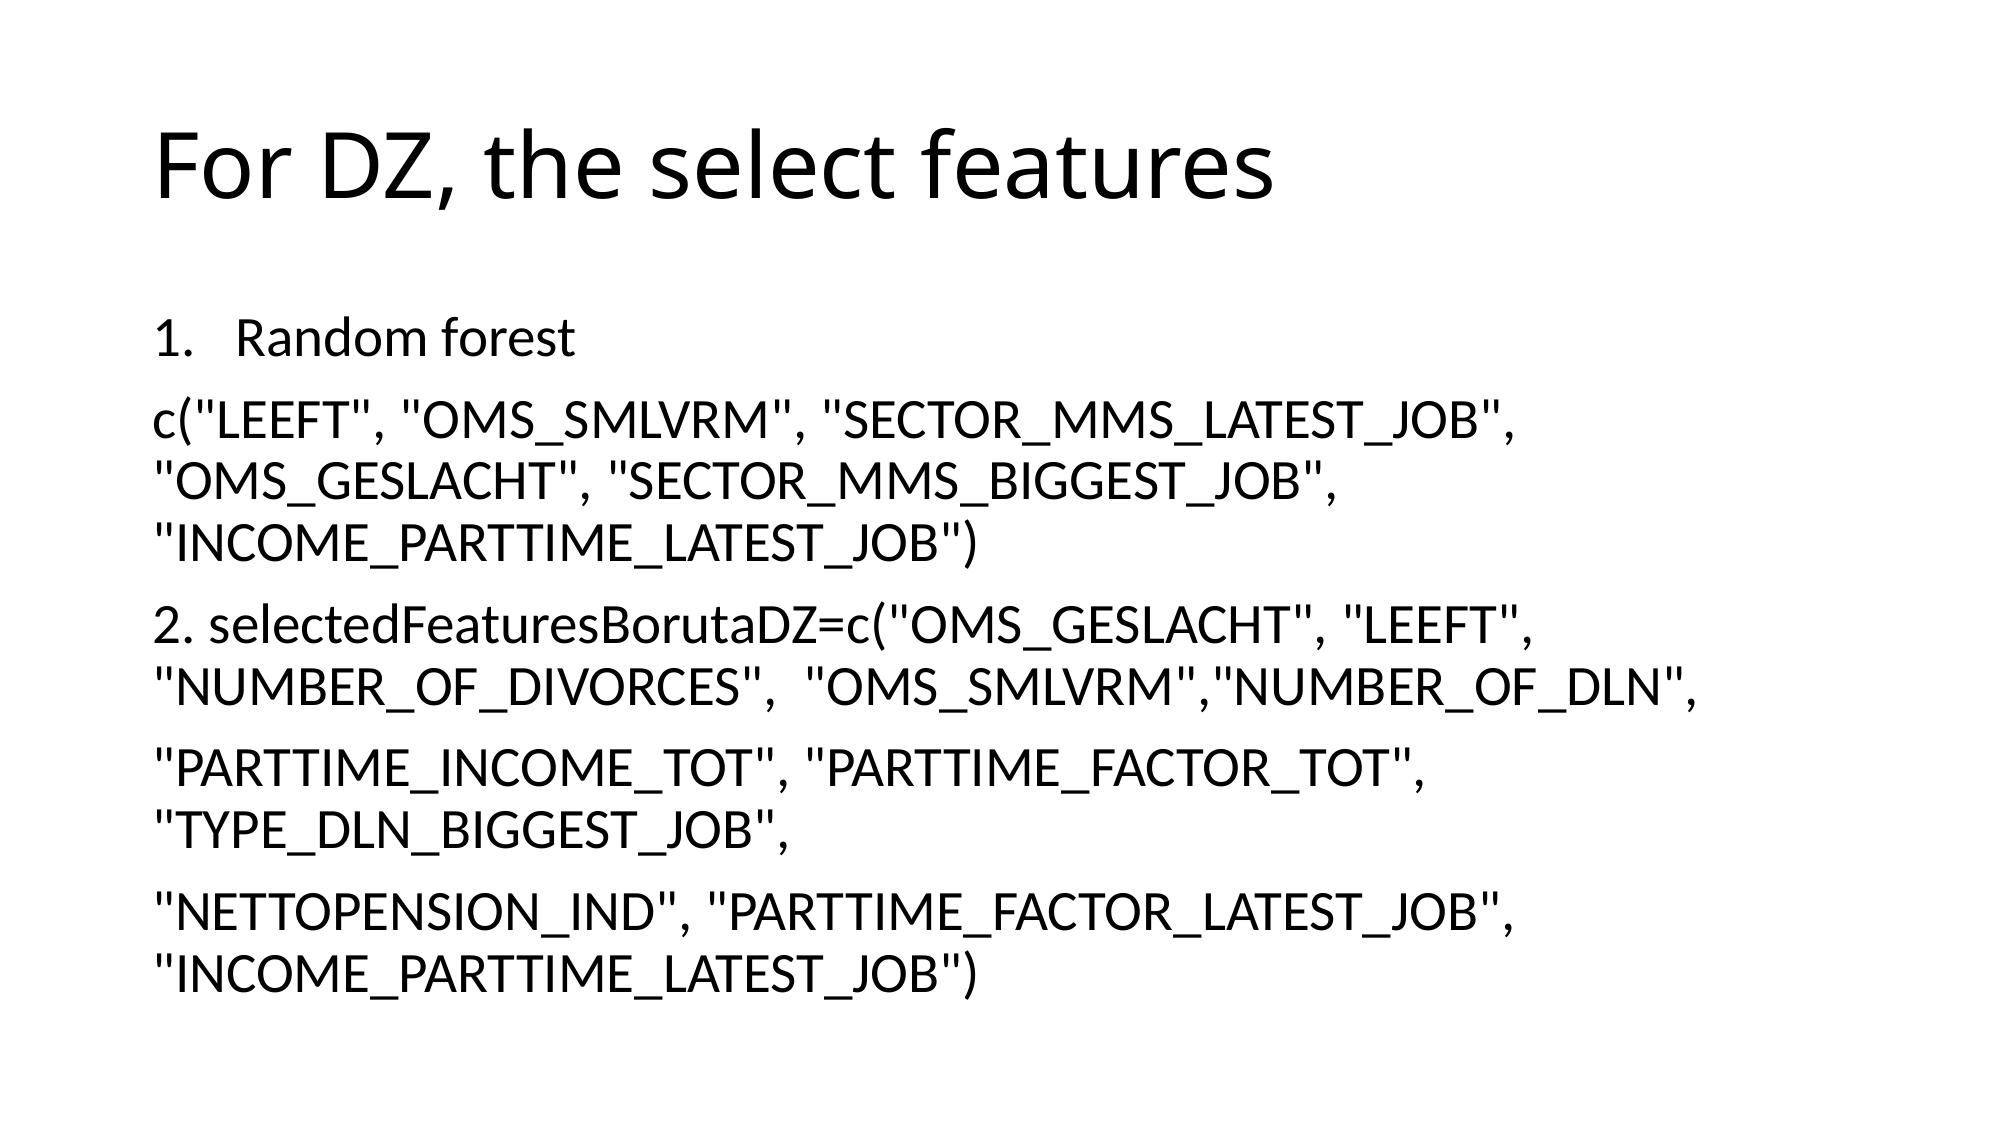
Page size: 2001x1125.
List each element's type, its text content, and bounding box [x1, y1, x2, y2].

list Random forest c("LEEFT", "OMS_SMLVRM", "SECTOR_MMS_LATEST_JOB", "OMS_GESLACHT", "SECTOR_MMS_BIGGEST_JOB", "INCOME_PARTTIME_LATEST_JOB") 2. selectedFeaturesBorutaDZ=c("OMS_GESLACHT", "LEEFT", "NUMBER_OF_DIVORCES", "OMS_SMLVRM","NUMBER_OF_DLN", "PARTTIME_INCOME_TOT", "PARTTIME_FACTOR_TOT", "TYPE_DLN_BIGGEST_JOB", "NETTOPENSION_IND", "PARTTIME_FACTOR_LATEST_JOB", "INCOME_PARTTIME_LATEST_JOB") [137, 299, 1863, 1014]
title For DZ, the select features [137, 59, 1863, 278]
